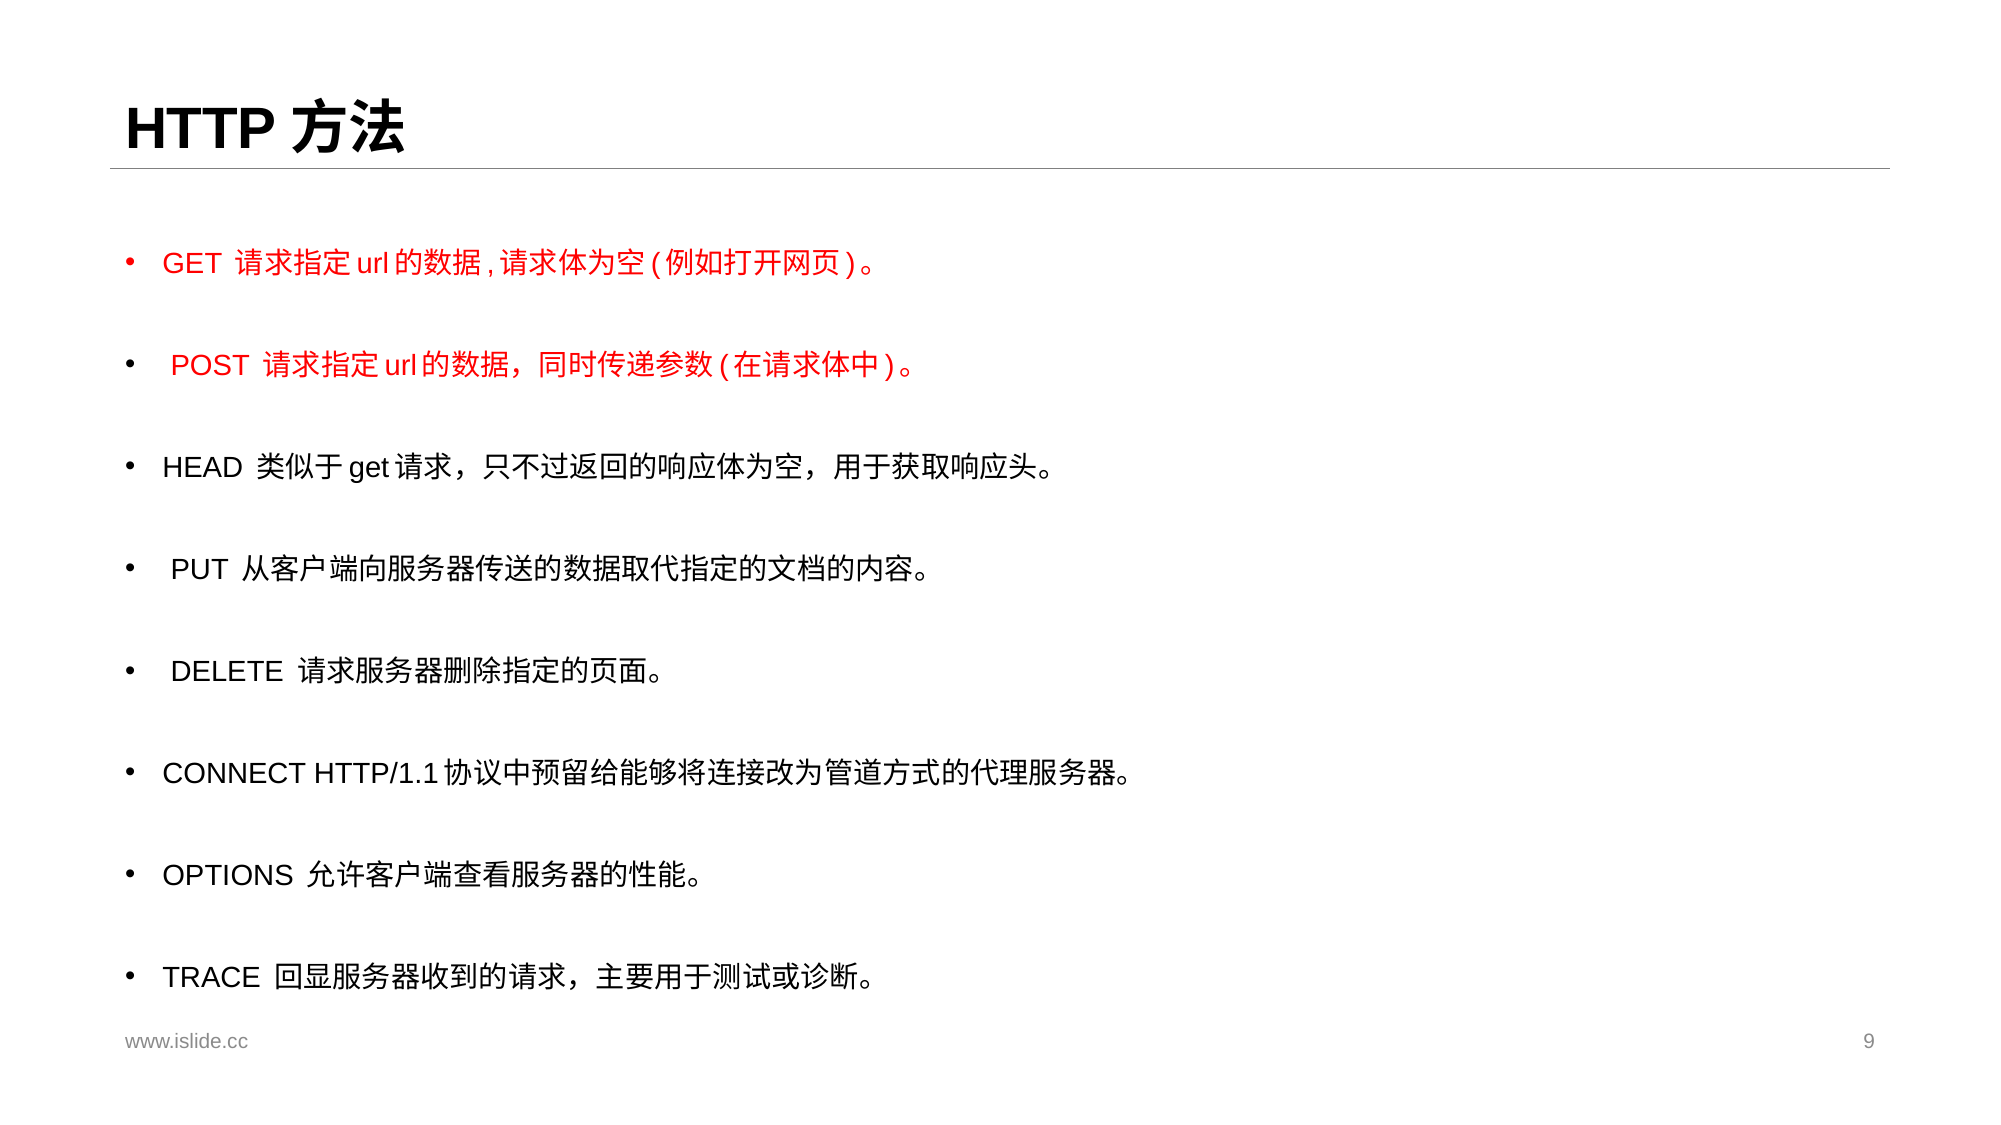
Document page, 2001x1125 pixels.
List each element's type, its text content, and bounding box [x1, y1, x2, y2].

slide_number 9 [1412, 1023, 1890, 1058]
list GET 请求指定url的数据,请求体为空(例如打开网页)。 POST 请求指定url的数据，同时传递参数(在请求体中)。 HEAD 类似于get请求，只不过返回的响应体为空，用于获取响应头。 PUT 从客户端向服务器传送的数据取代指定的文档的内容。 DELETE 请求服务器删除指定的页面。 CONNECT HTTP/1.1协议中预留给能够将连接改为管道方式的代理服务器。 OPTIONS 允许客户端查看服务器的性能。 TRACE 回显服务器收到的请求，主要用于测试或诊断。 [109, 184, 1890, 1008]
footer www.islide.cc [109, 1023, 790, 1058]
title HTTP方法 [109, 0, 1890, 169]
